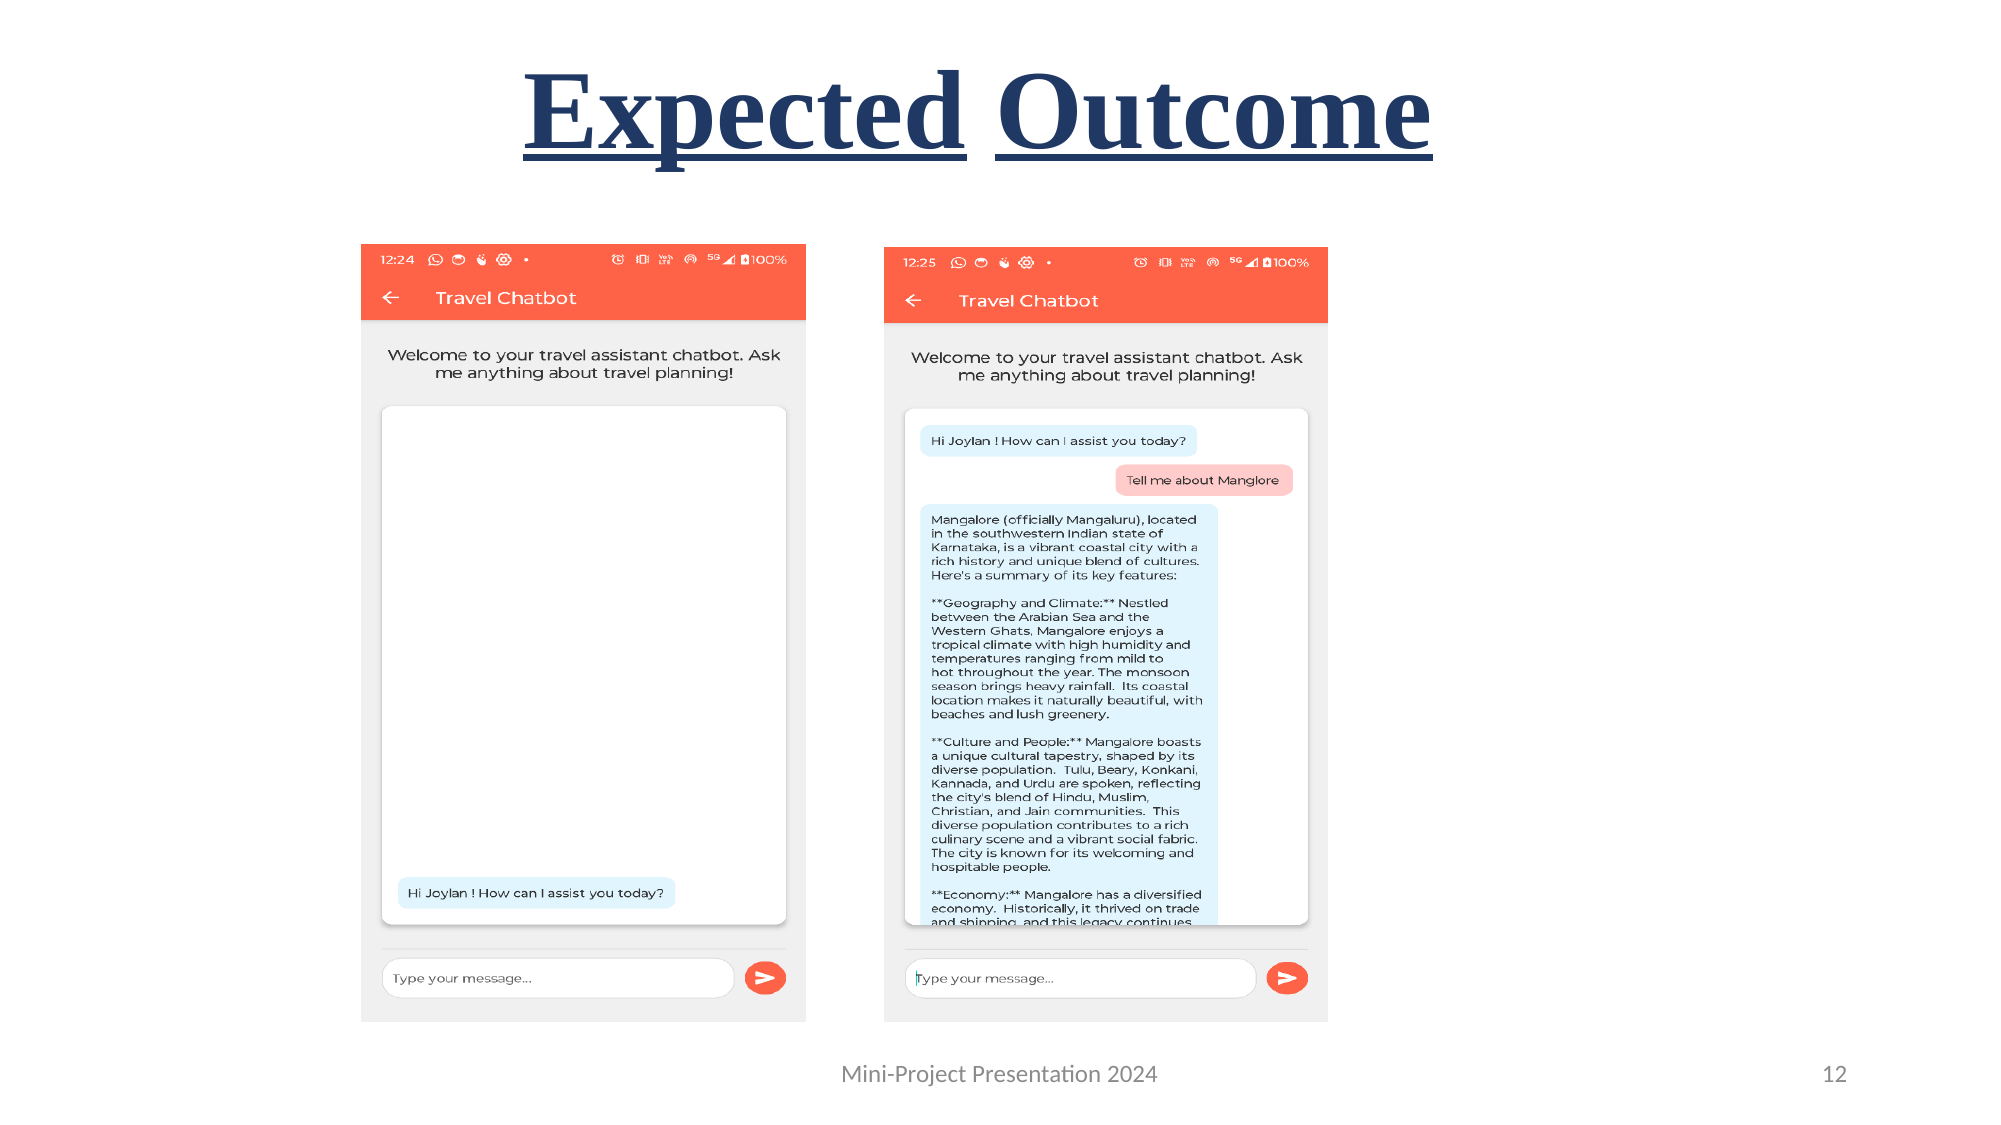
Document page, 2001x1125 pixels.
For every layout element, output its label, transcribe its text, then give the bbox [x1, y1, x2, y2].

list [884, 247, 1328, 1022]
picture [361, 244, 806, 1022]
footer Mini-Project Presentation 2024 [662, 1042, 1338, 1103]
slide_number 12 [1412, 1042, 1863, 1103]
title Expected Outcome [508, 38, 1582, 186]
